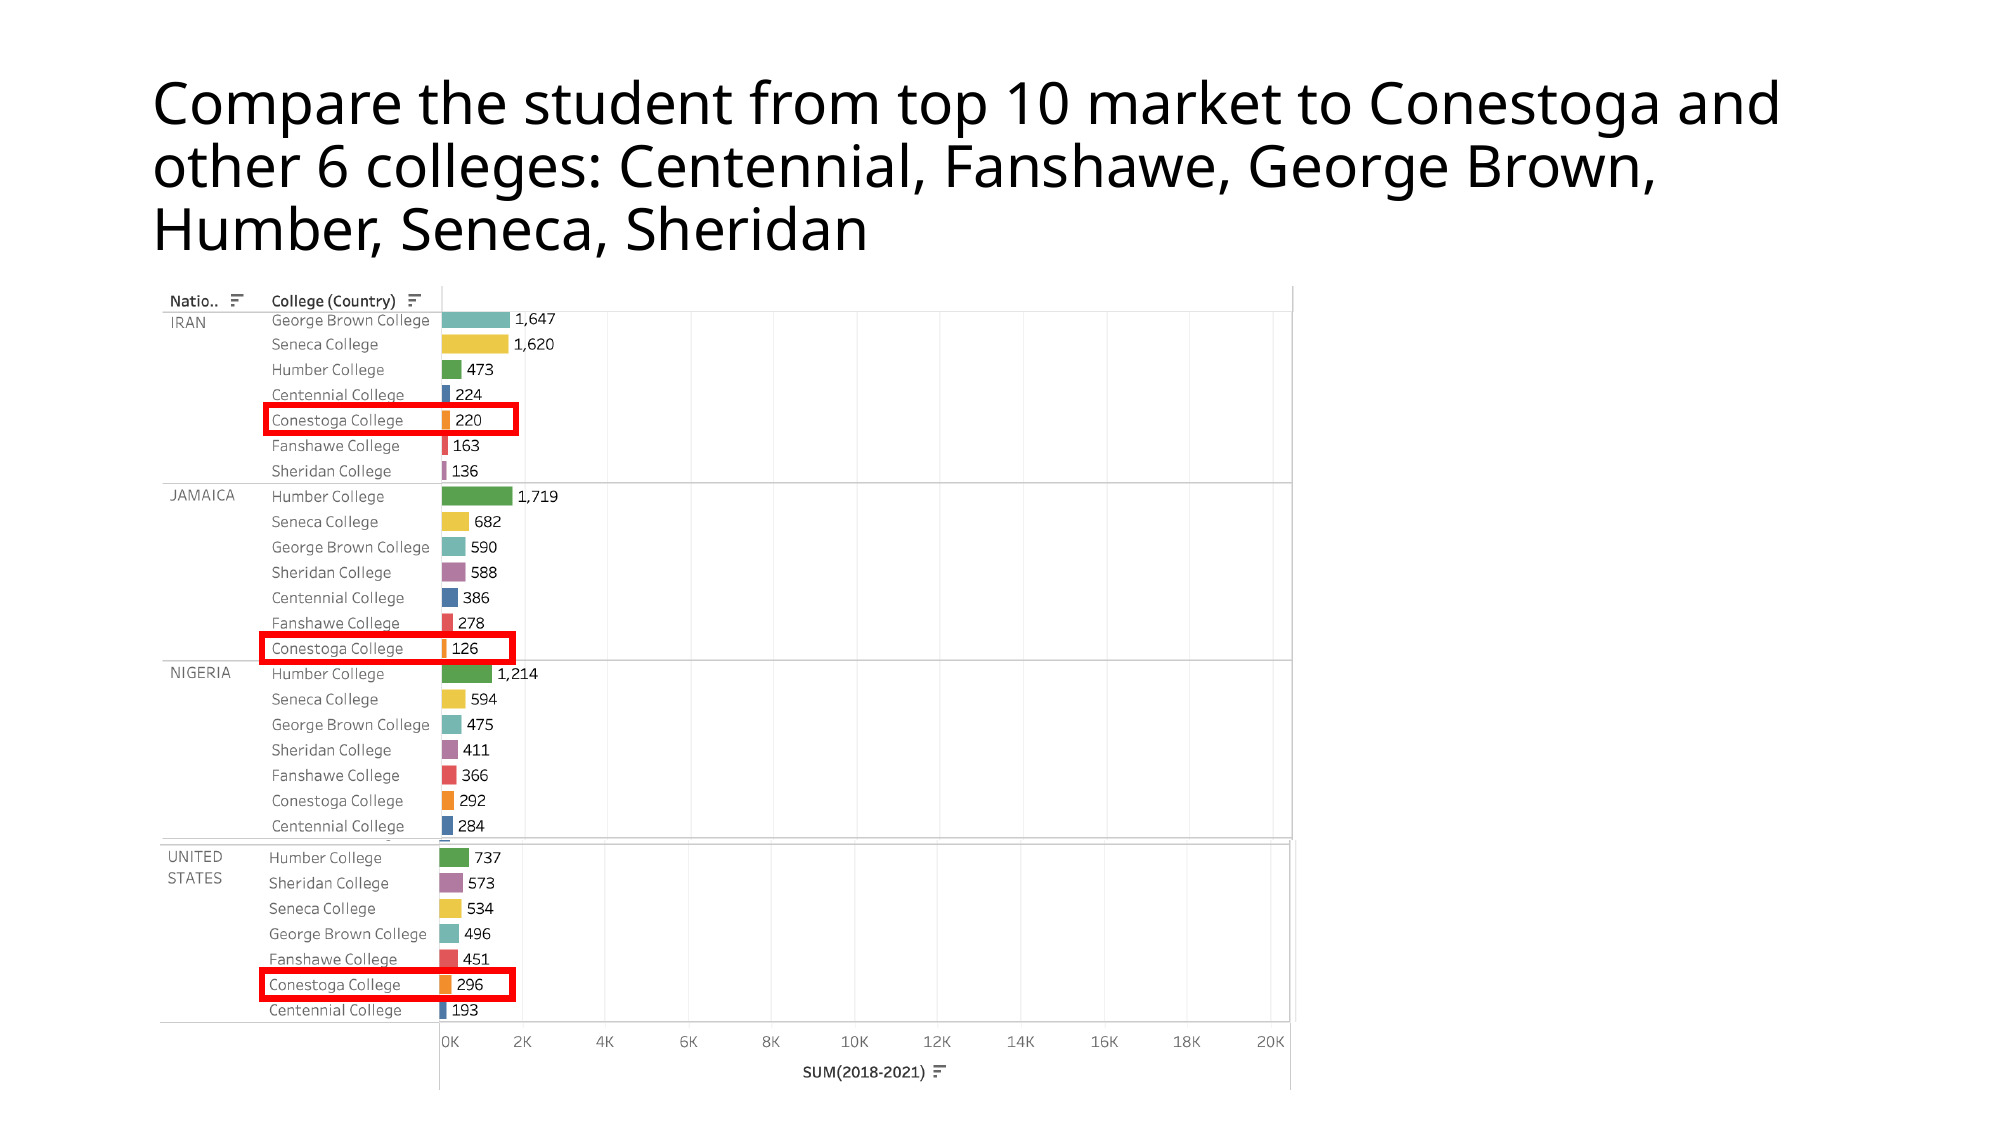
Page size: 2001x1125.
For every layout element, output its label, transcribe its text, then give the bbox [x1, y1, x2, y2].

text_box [157, 277, 1297, 1090]
title Compare the student from top 10 market to Conestoga and other 6 colleges: Centennial, Fanshawe, George Brown, Humber, Seneca, Sheridan [137, 59, 1863, 278]
